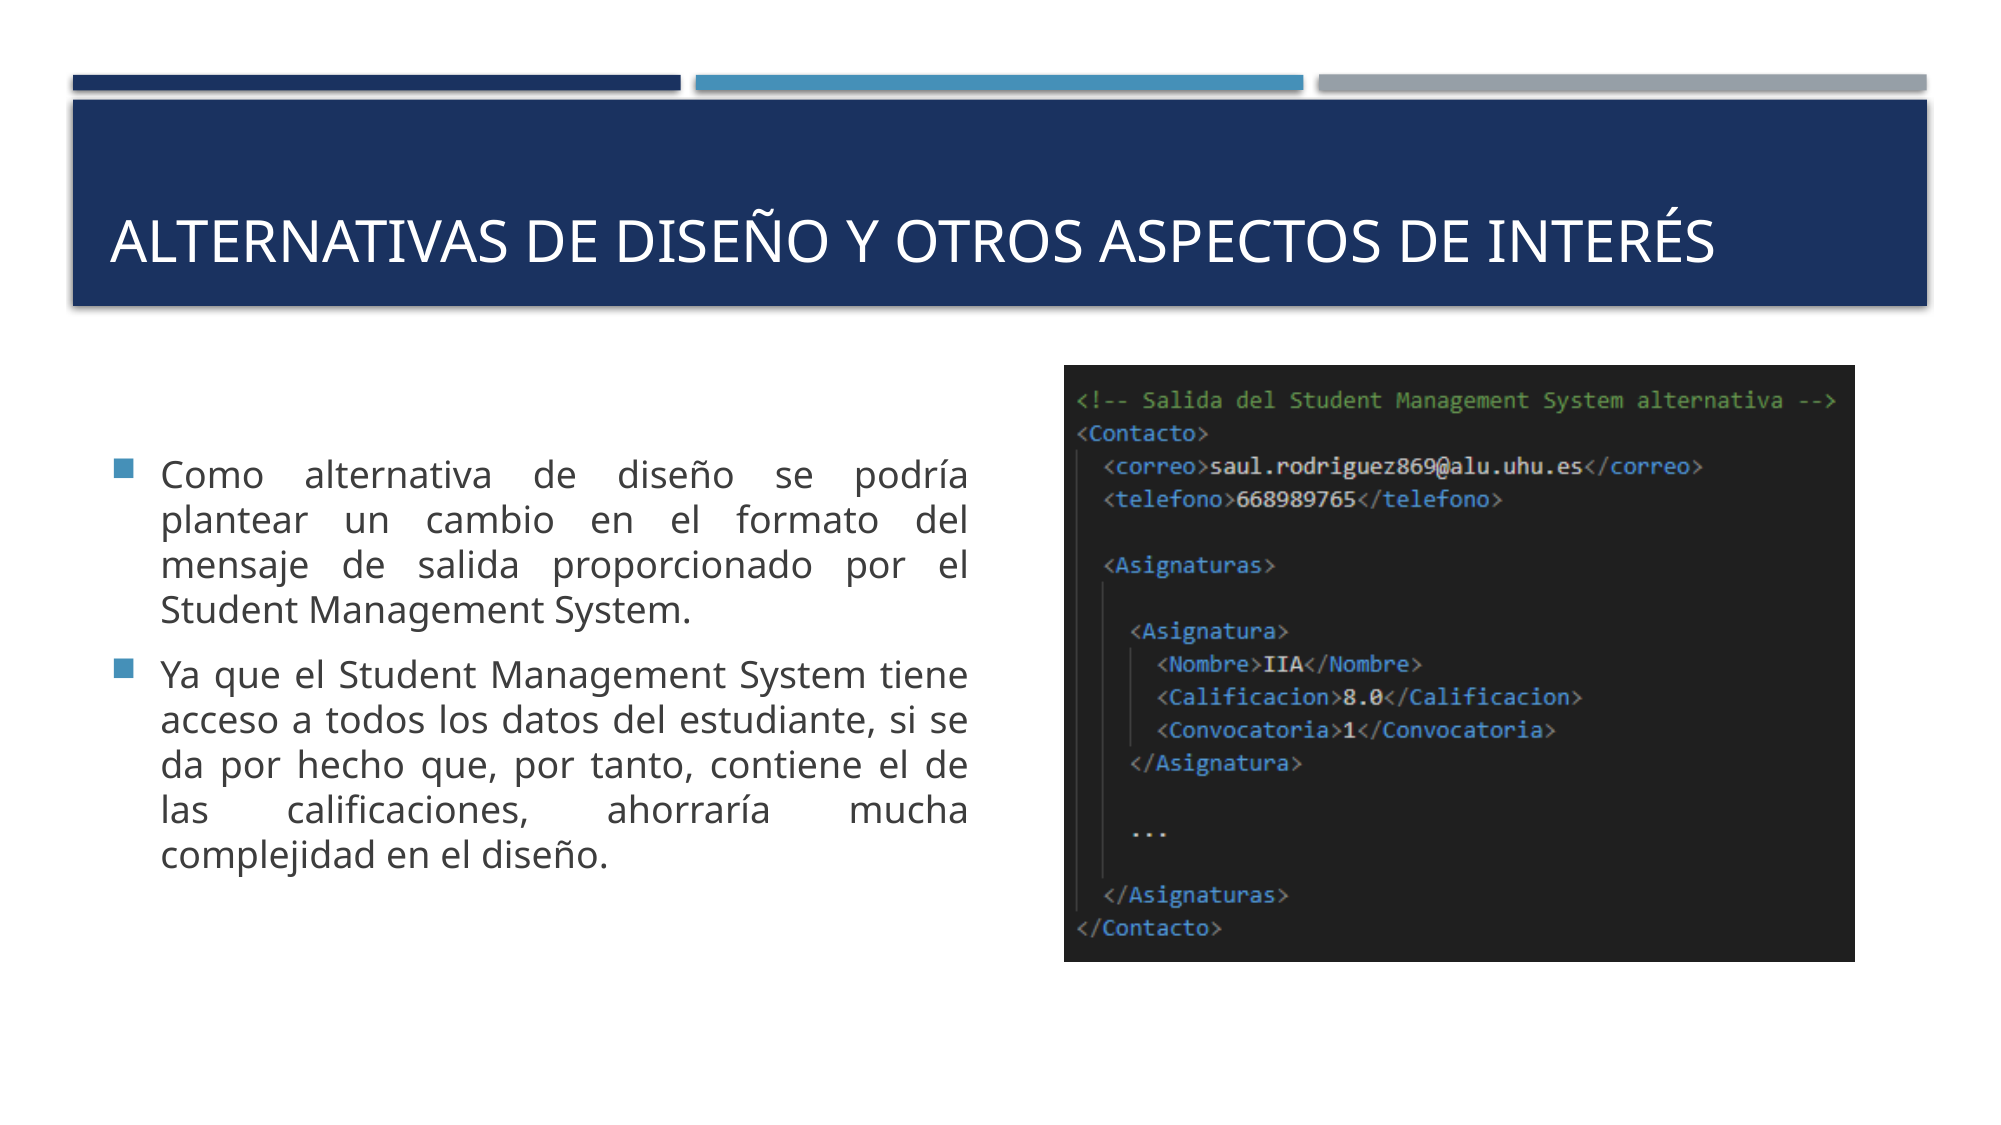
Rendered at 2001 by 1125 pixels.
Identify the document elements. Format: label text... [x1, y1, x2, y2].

title Alternativas de diseño y otros aspectos de interés [95, 119, 1905, 282]
list Como alternativa de diseño se podría plantear un cambio en el formato del mensaje de salida proporcionado por el Student Management System. Ya que el Student Management System tiene acceso a todos los datos del estudiante, si se da por hecho que, por tanto, contiene el de las calificaciones, ahorraría mucha complejidad en el diseño. [95, 365, 985, 962]
picture [1064, 364, 1856, 962]
